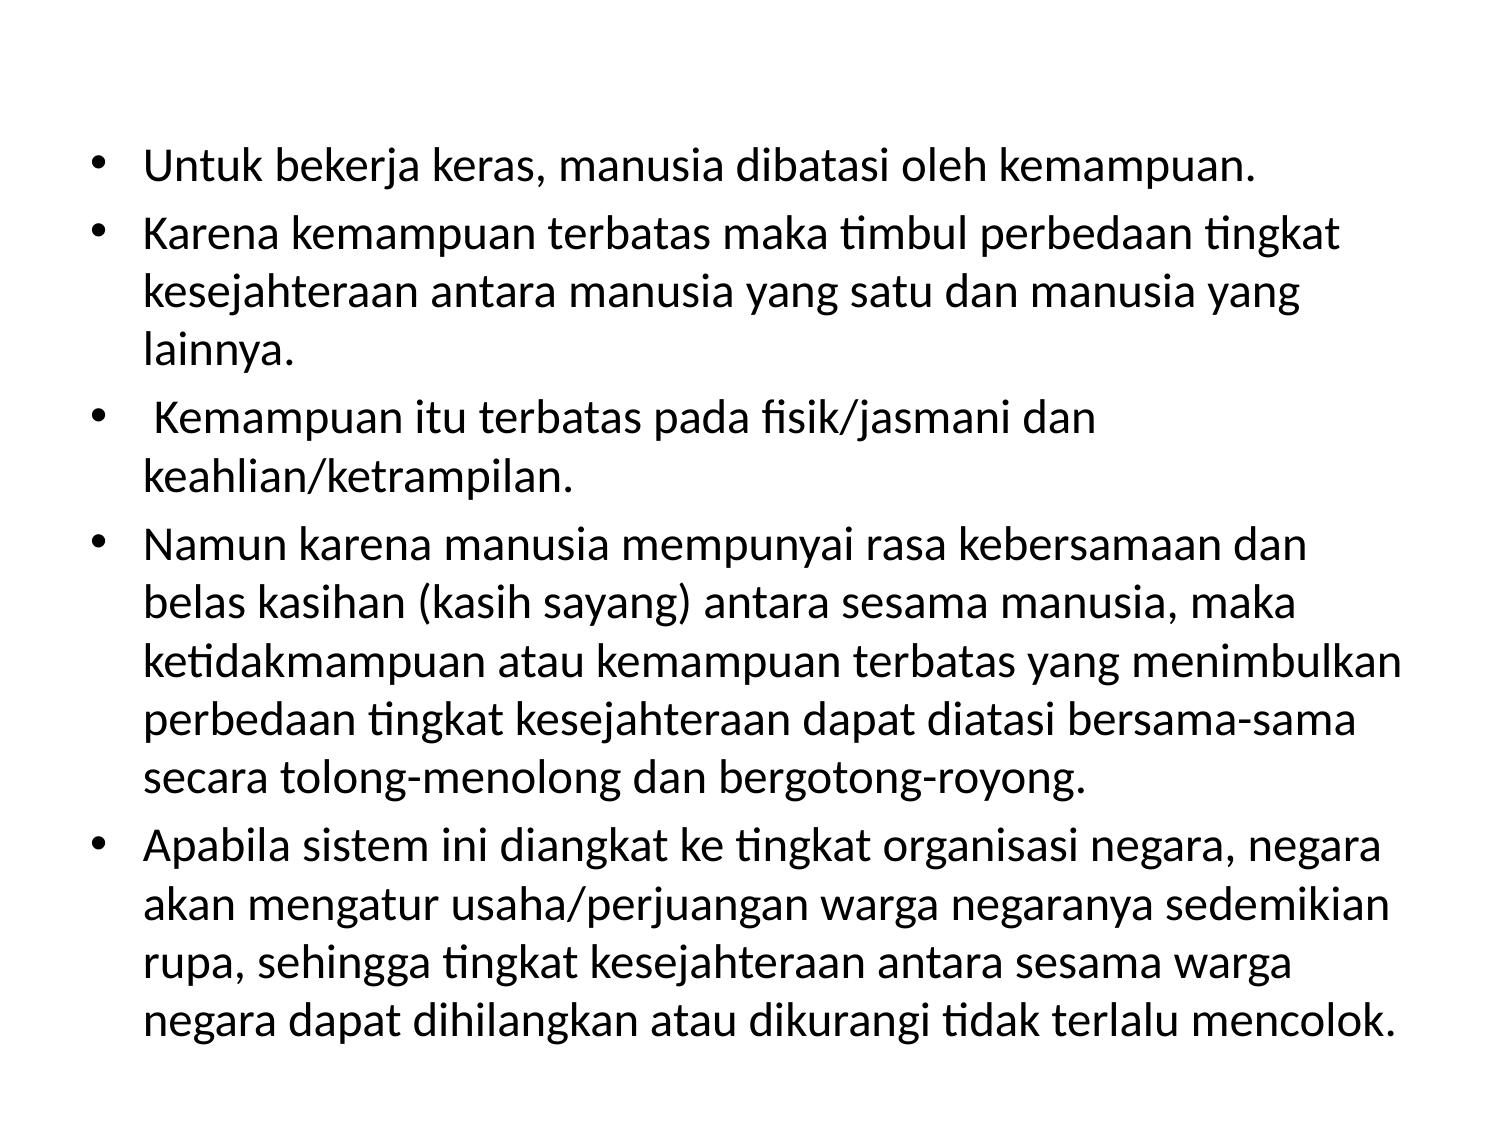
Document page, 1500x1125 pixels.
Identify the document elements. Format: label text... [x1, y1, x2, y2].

list Untuk bekerja keras, manusia dibatasi oleh kemampuan. Karena kemampuan terbatas maka timbul perbedaan tingkat kesejahteraan antara manusia yang satu dan manusia yang lainnya. Kemampuan itu terbatas pada fisik/jasmani dan keahlian/ketrampilan. Namun karena manusia mempunyai rasa kebersamaan dan belas kasihan (kasih sayang) antara sesama manusia, maka ketidakmampuan atau kemampuan terbatas yang menimbulkan perbedaan tingkat kesejahteraan dapat diatasi bersama-sama secara tolong-menolong dan bergotong-royong. Apabila sistem ini diangkat ke tingkat organisasi negara, negara akan mengatur usaha/perjuangan warga negaranya sedemikian rupa, sehingga tingkat kesejahteraan antara sesama warga negara dapat dihilangkan atau dikurangi tidak terlalu mencolok. [75, 125, 1425, 1075]
